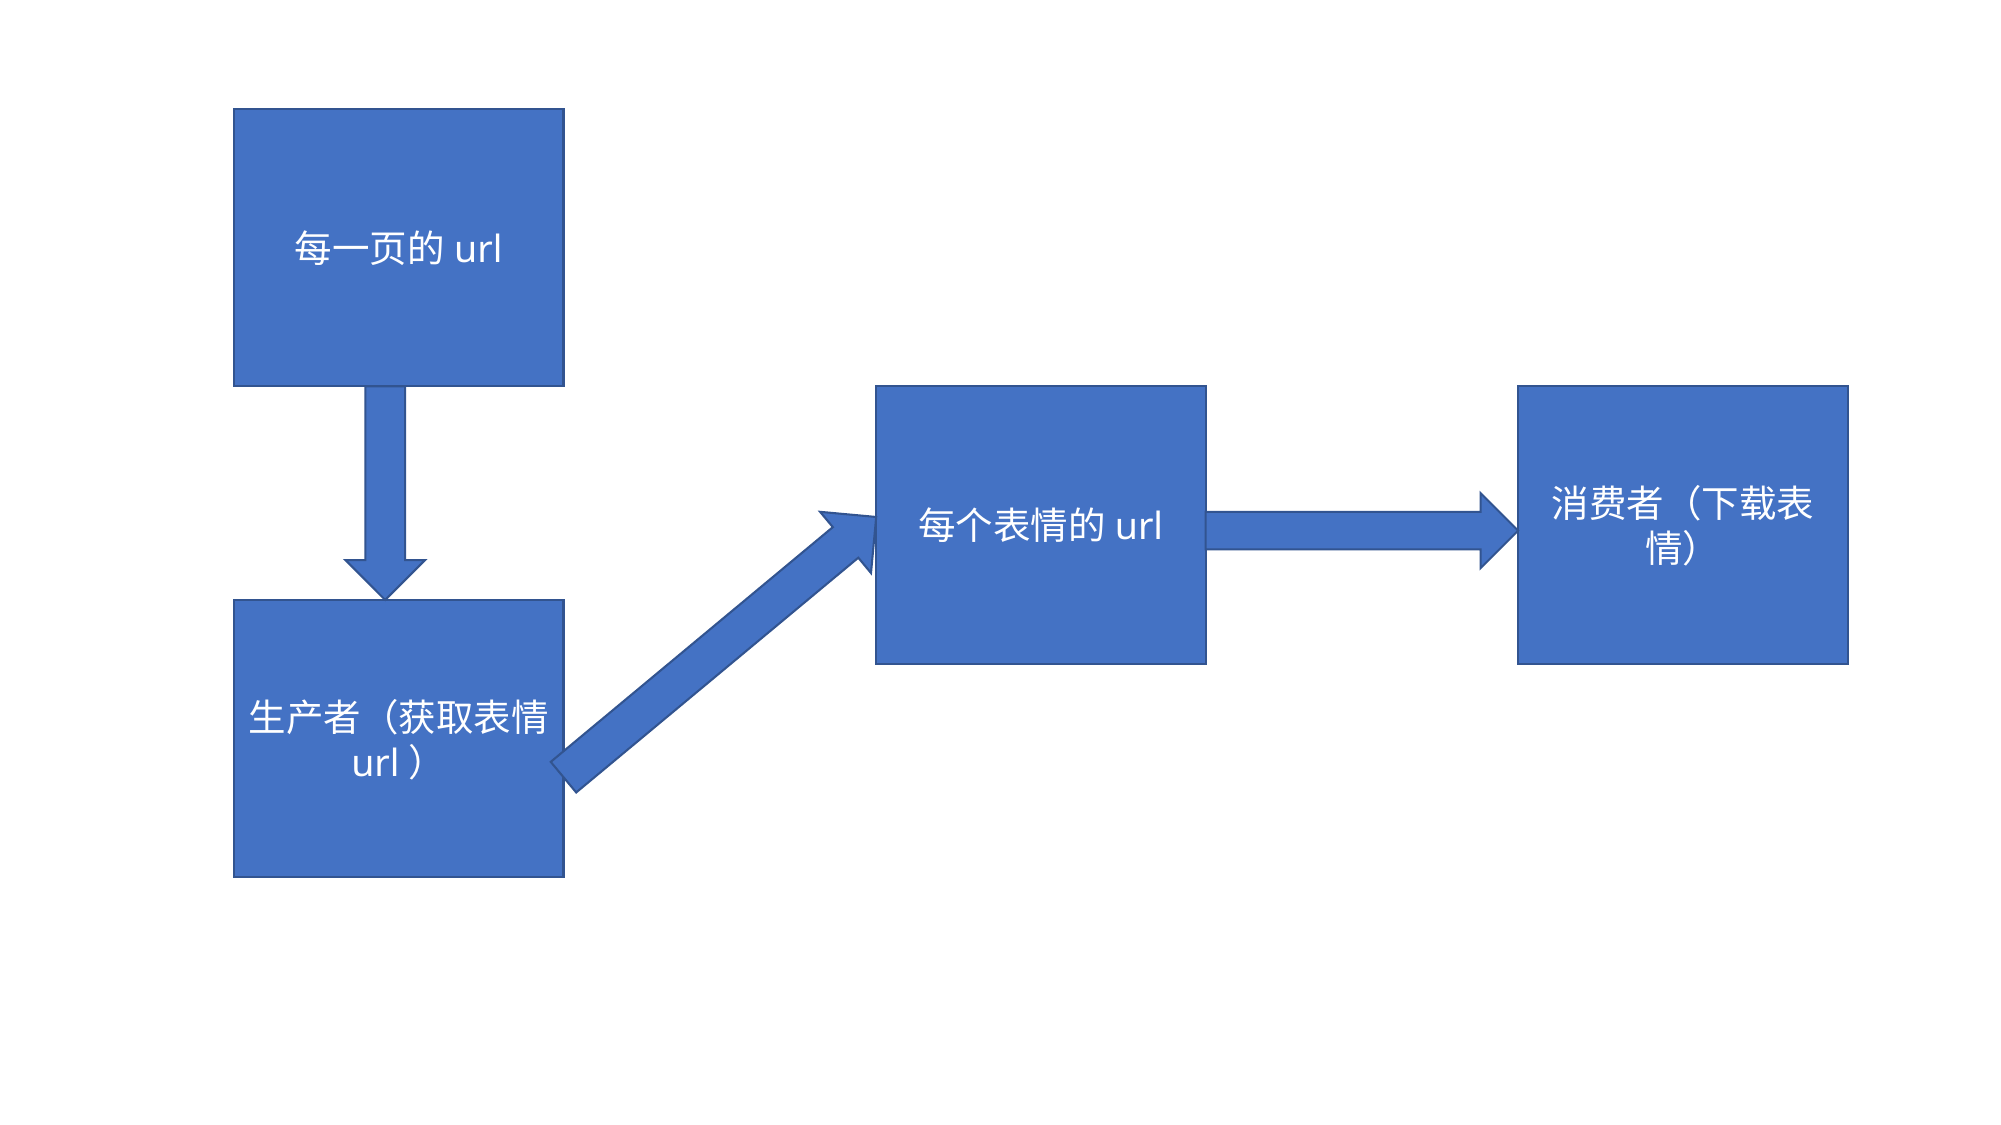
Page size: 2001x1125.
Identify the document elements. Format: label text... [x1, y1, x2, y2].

text_box [549, 510, 878, 794]
text_box 每个表情的url [875, 385, 1207, 665]
text_box 生产者（获取表情url） [233, 599, 565, 878]
text_box [342, 385, 428, 602]
text_box [1204, 490, 1520, 571]
text_box 消费者（下载表情） [1517, 385, 1849, 665]
text_box 每一页的url [233, 108, 565, 387]
